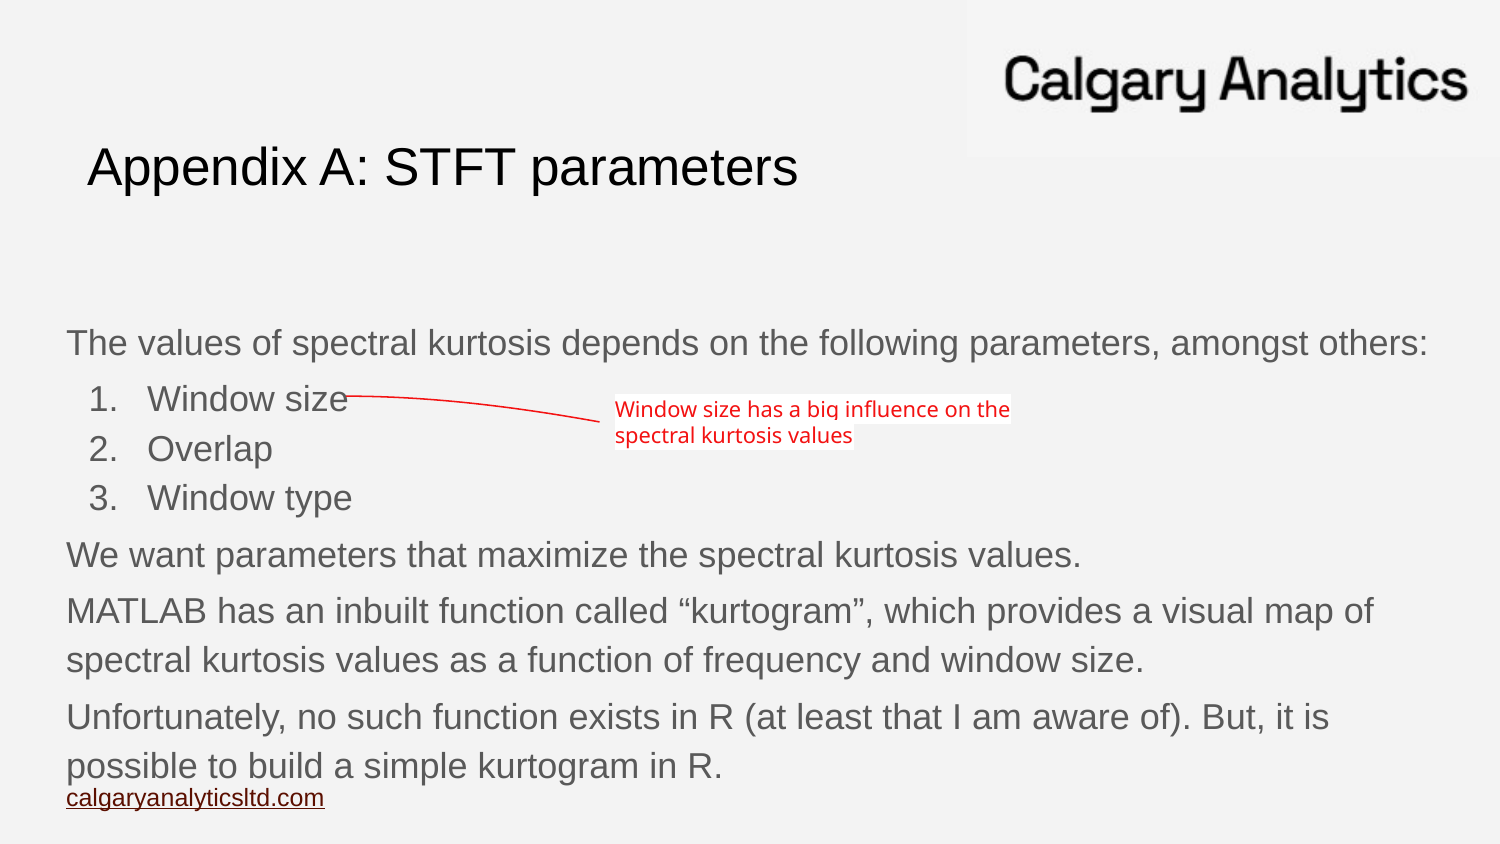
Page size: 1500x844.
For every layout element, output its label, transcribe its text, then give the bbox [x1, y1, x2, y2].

picture [966, 0, 1500, 157]
list The values of spectral kurtosis depends on the following parameters, amongst others: Window size Overlap Window type We want parameters that maximize the spectral kurtosis values. MATLAB has an inbuilt function called “kurtogram”, which provides a visual map of spectral kurtosis values as a function of frequency and window size. Unfortunately, no such function exists in R (at least that I am aware of). But, it is possible to build a simple kurtogram in R. [51, 297, 1449, 820]
text_box [345, 396, 600, 422]
text_box calgaryanalyticsltd.com [51, 766, 511, 801]
text_box Window size has a big influence on the spectral kurtosis values [599, 380, 1092, 463]
title Appendix A: STFT parameters [71, 117, 1380, 212]
